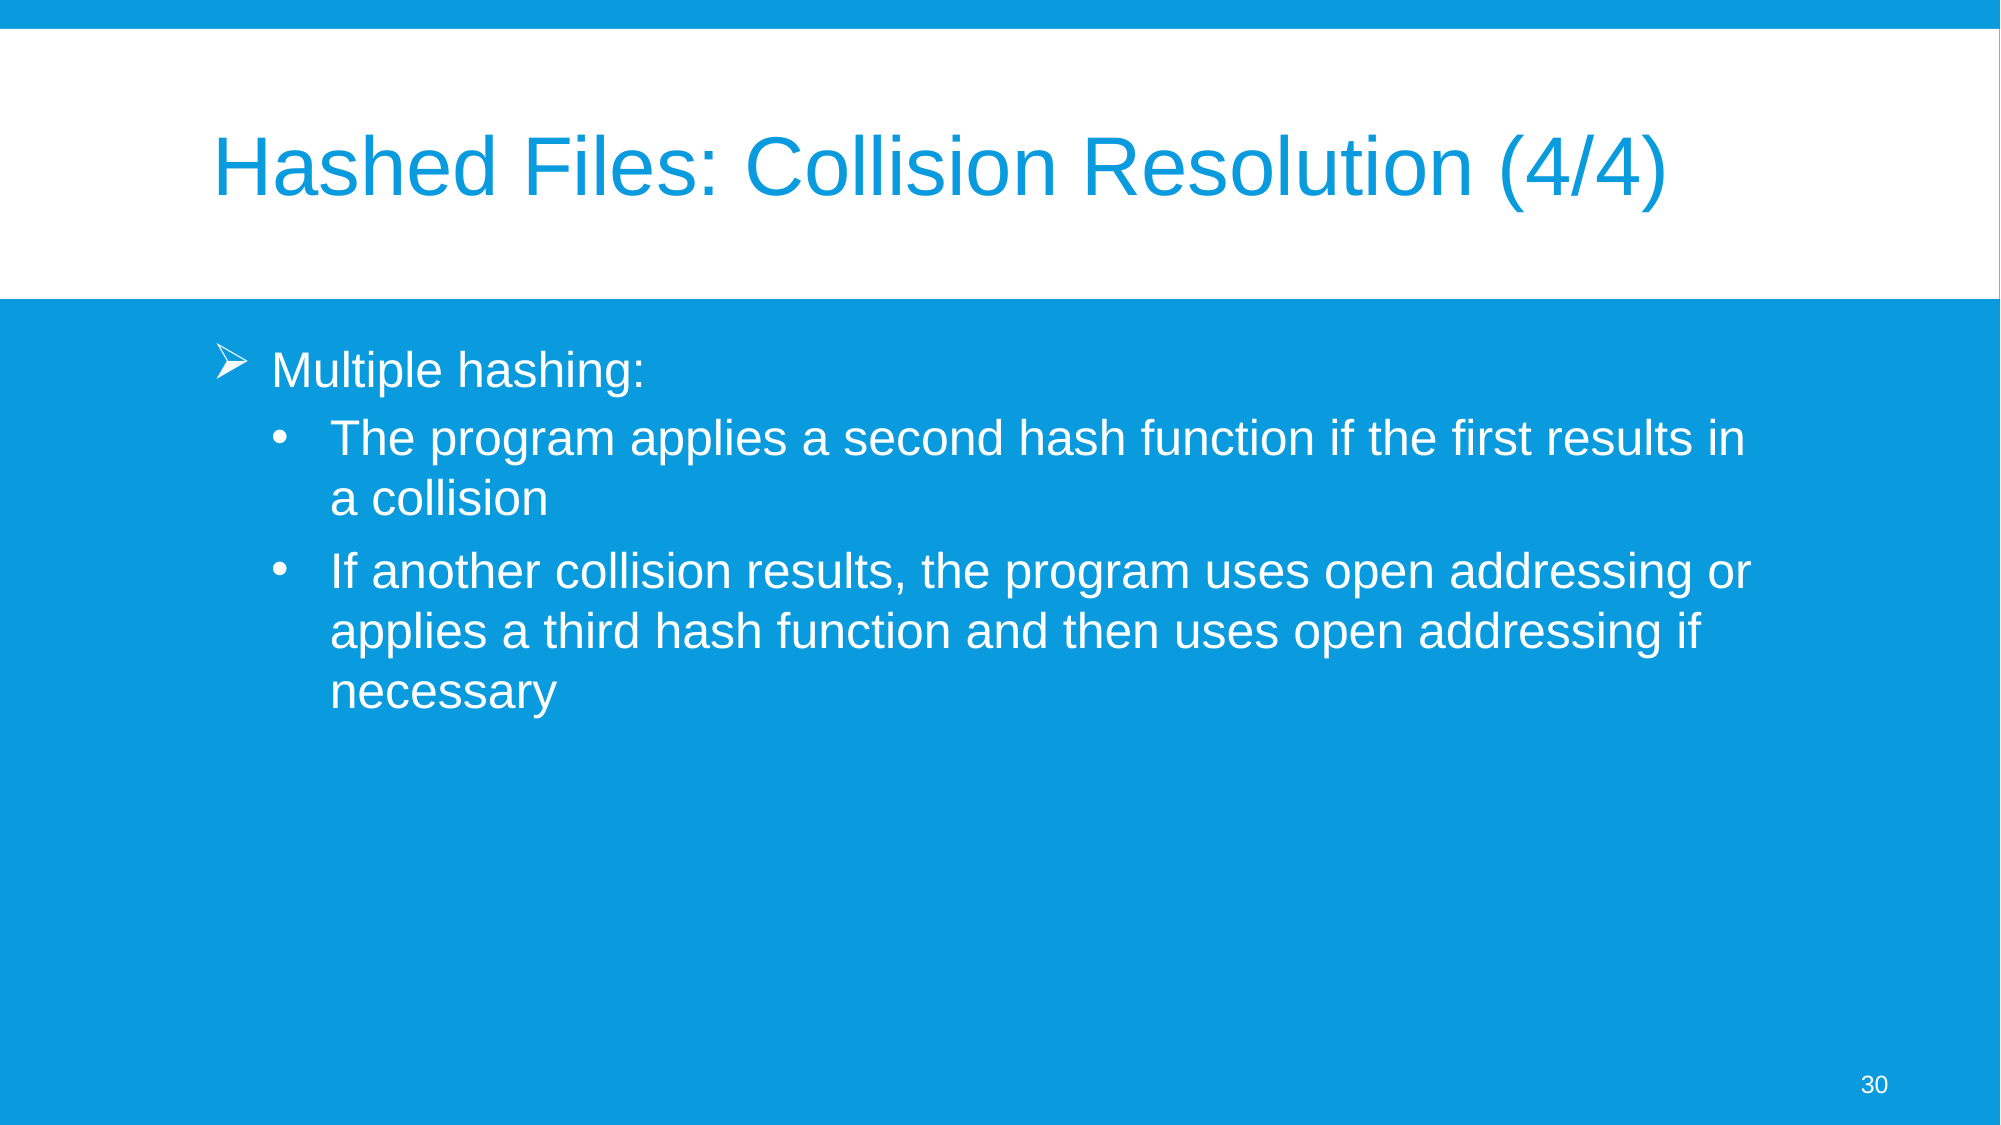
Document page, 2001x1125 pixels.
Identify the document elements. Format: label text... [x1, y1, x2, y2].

list Multiple hashing: The program applies a second hash function if the first results in a collision If another collision results, the program uses open addressing or applies a third hash function and then uses open addressing if necessary [197, 329, 1803, 1020]
slide_number 30 [1748, 1053, 1904, 1114]
title Hashed Files: Collision Resolution (4/4) [197, 46, 1803, 295]
